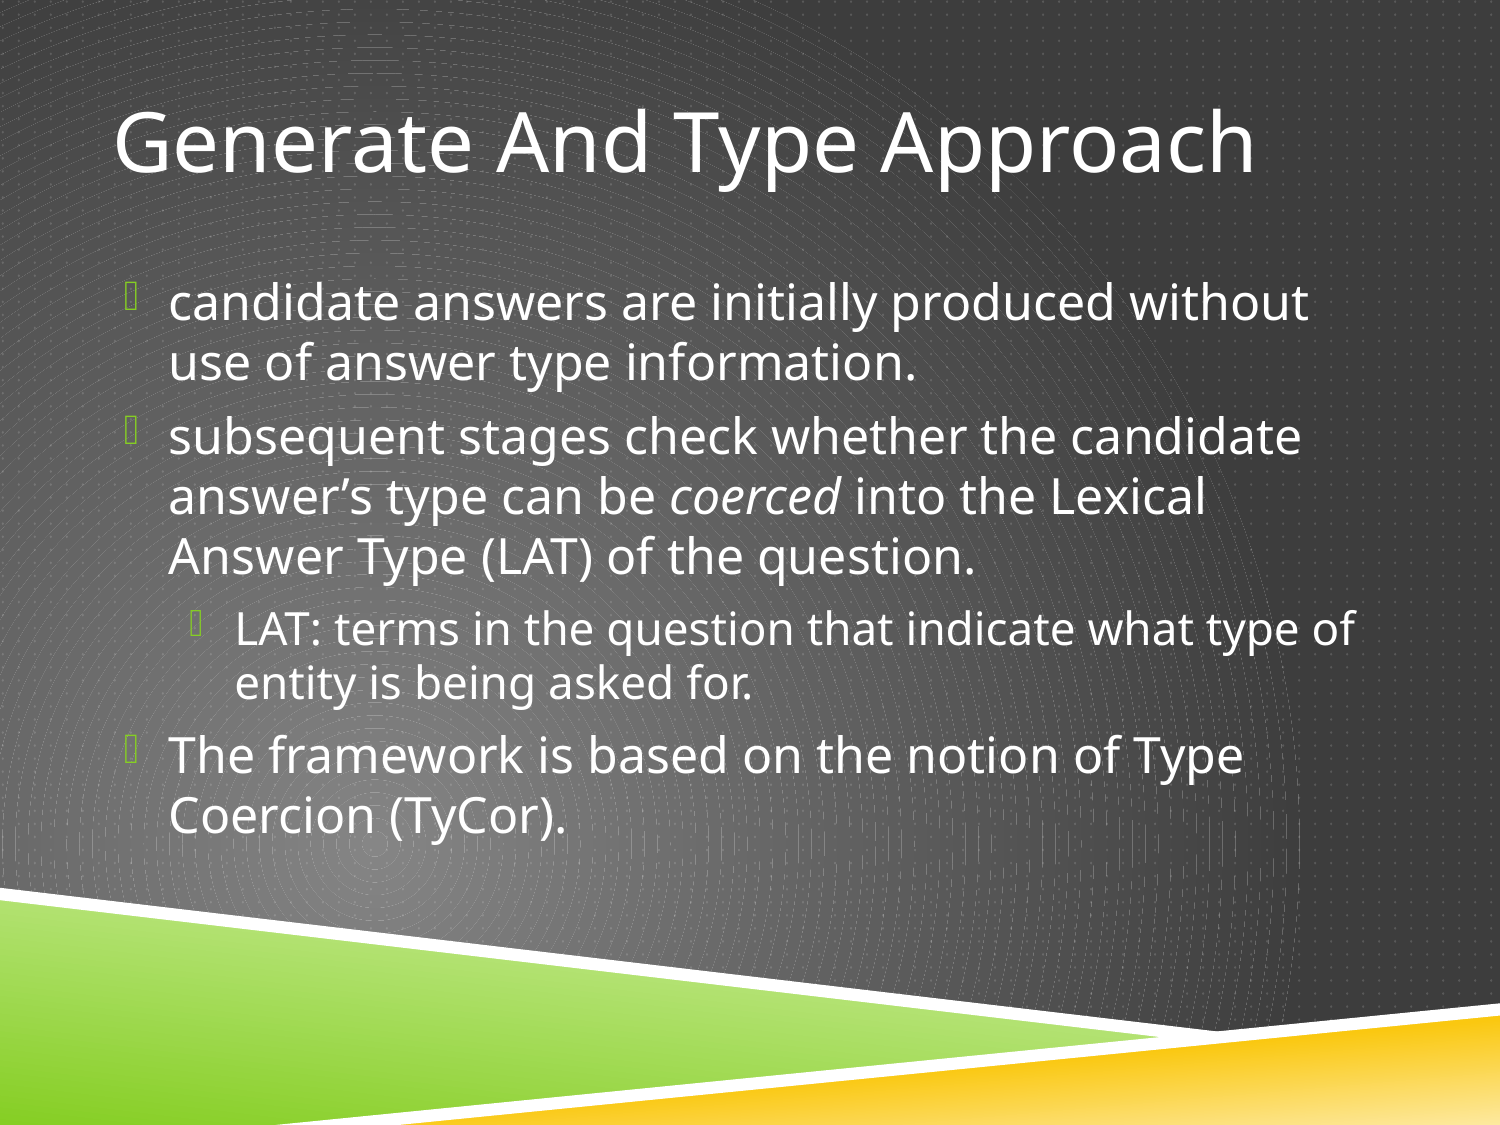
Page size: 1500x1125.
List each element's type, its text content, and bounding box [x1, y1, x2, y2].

list candidate answers are initially produced without use of answer type information. subsequent stages check whether the candidate answer’s type can be coerced into the Lexical Answer Type (LAT) of the question. LAT: terms in the question that indicate what type of entity is being asked for. The framework is based on the notion of Type Coercion (TyCor). [112, 262, 1388, 893]
title Generate And Type Approach [112, 45, 1388, 233]
